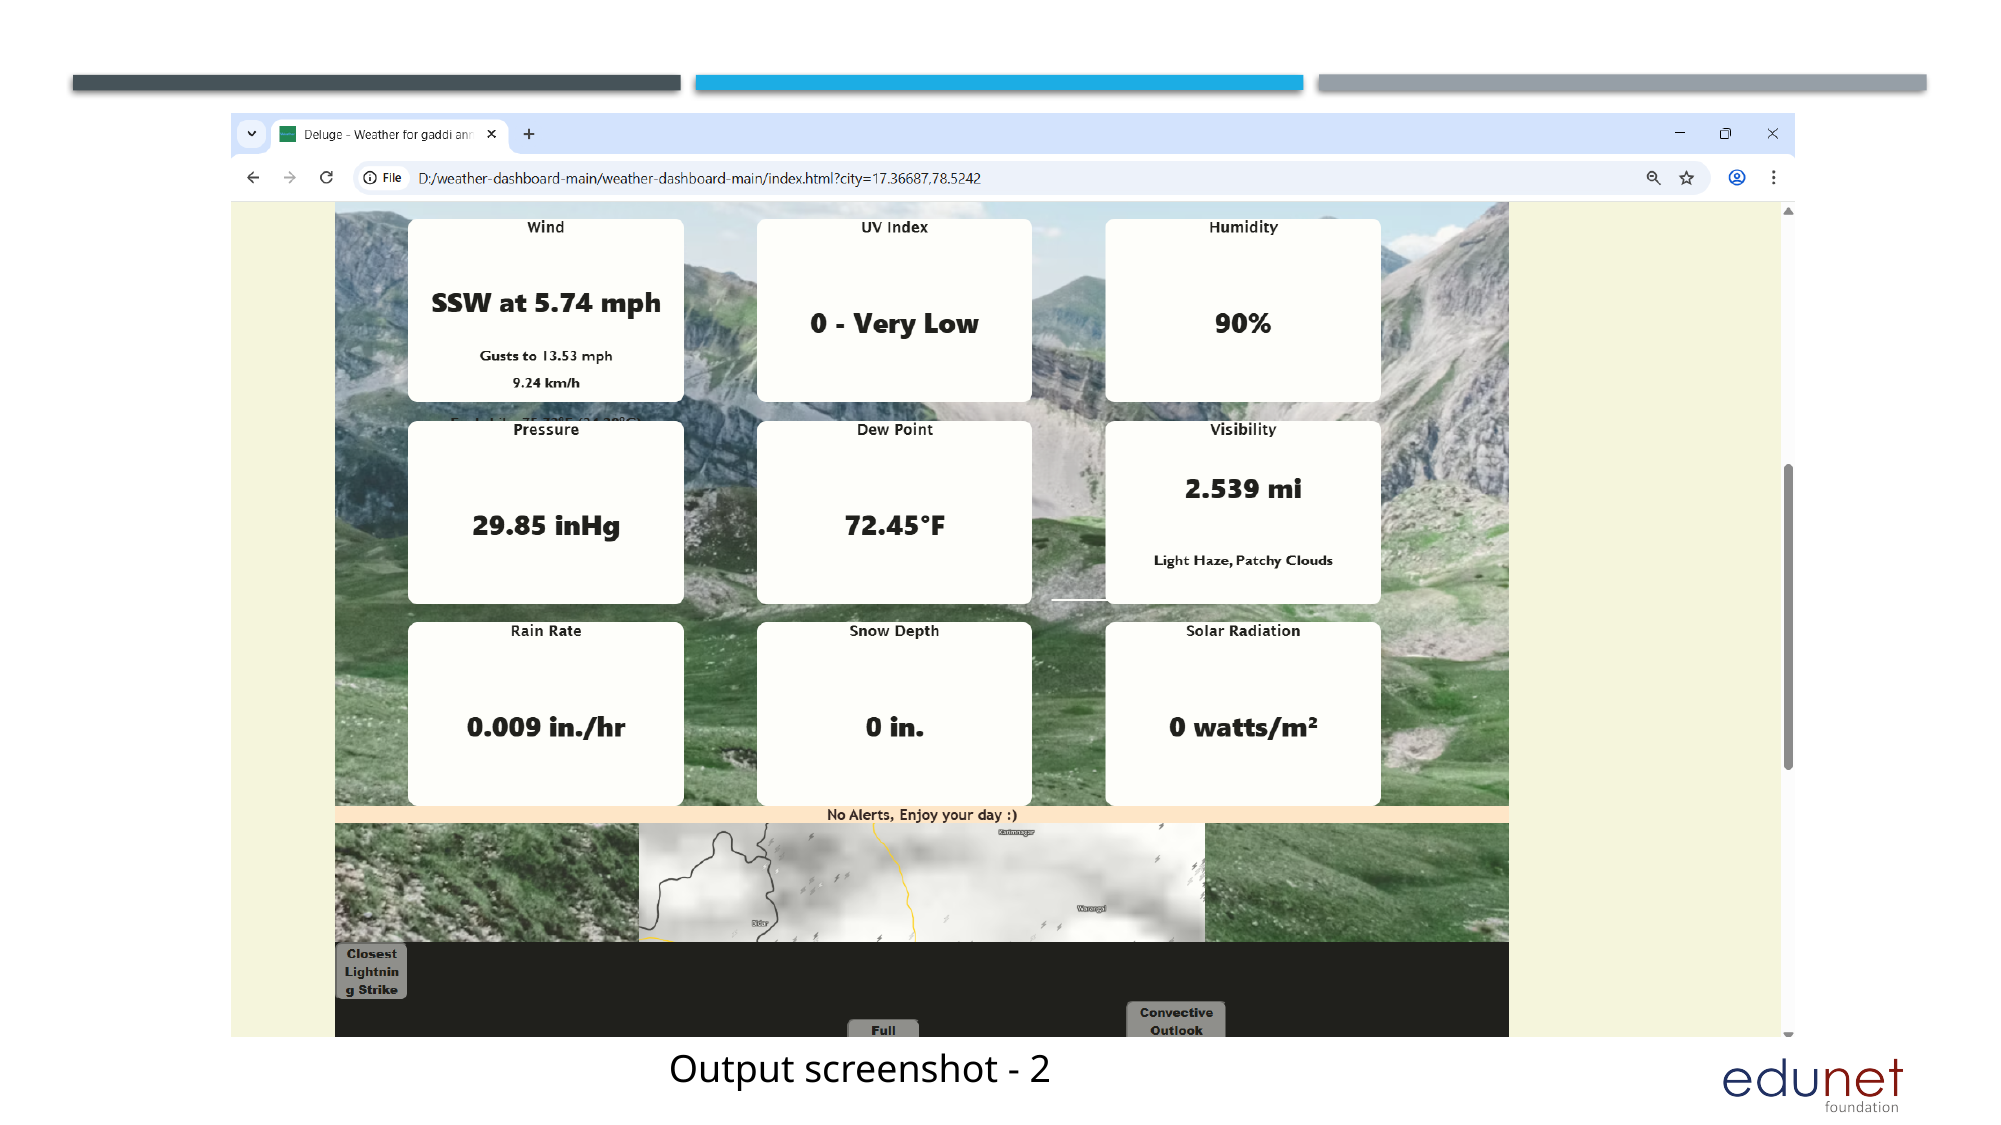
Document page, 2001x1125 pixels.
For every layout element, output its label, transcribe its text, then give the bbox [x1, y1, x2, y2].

picture [1719, 1056, 1905, 1116]
picture [231, 112, 1795, 1037]
text_box Output screenshot - 2 [654, 1046, 1521, 1098]
